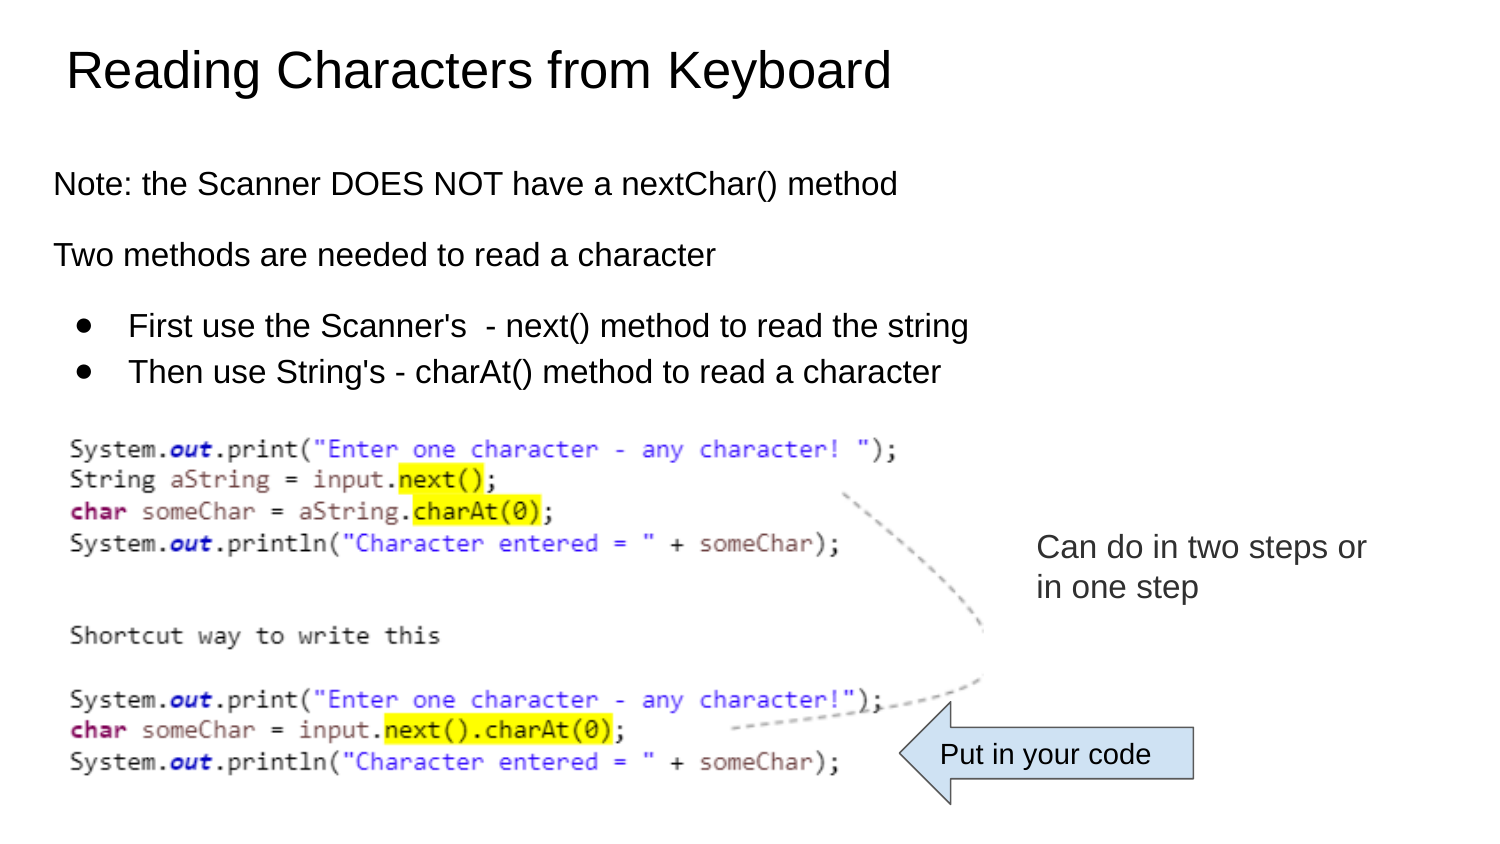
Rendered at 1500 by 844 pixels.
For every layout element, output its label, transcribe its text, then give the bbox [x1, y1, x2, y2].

picture [62, 431, 985, 788]
text_box Put in your code [989, 727, 1194, 779]
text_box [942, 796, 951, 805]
list Note: the Scanner DOES NOT have a nextChar() method Two methods are needed to read a character First use the Scanner's - next() method to read the string Then use String's - charAt() method to read a character [38, 141, 1436, 703]
text_box Can do in two steps or in one step [1021, 510, 1408, 659]
title Reading Characters from Keyboard [51, 20, 1449, 115]
